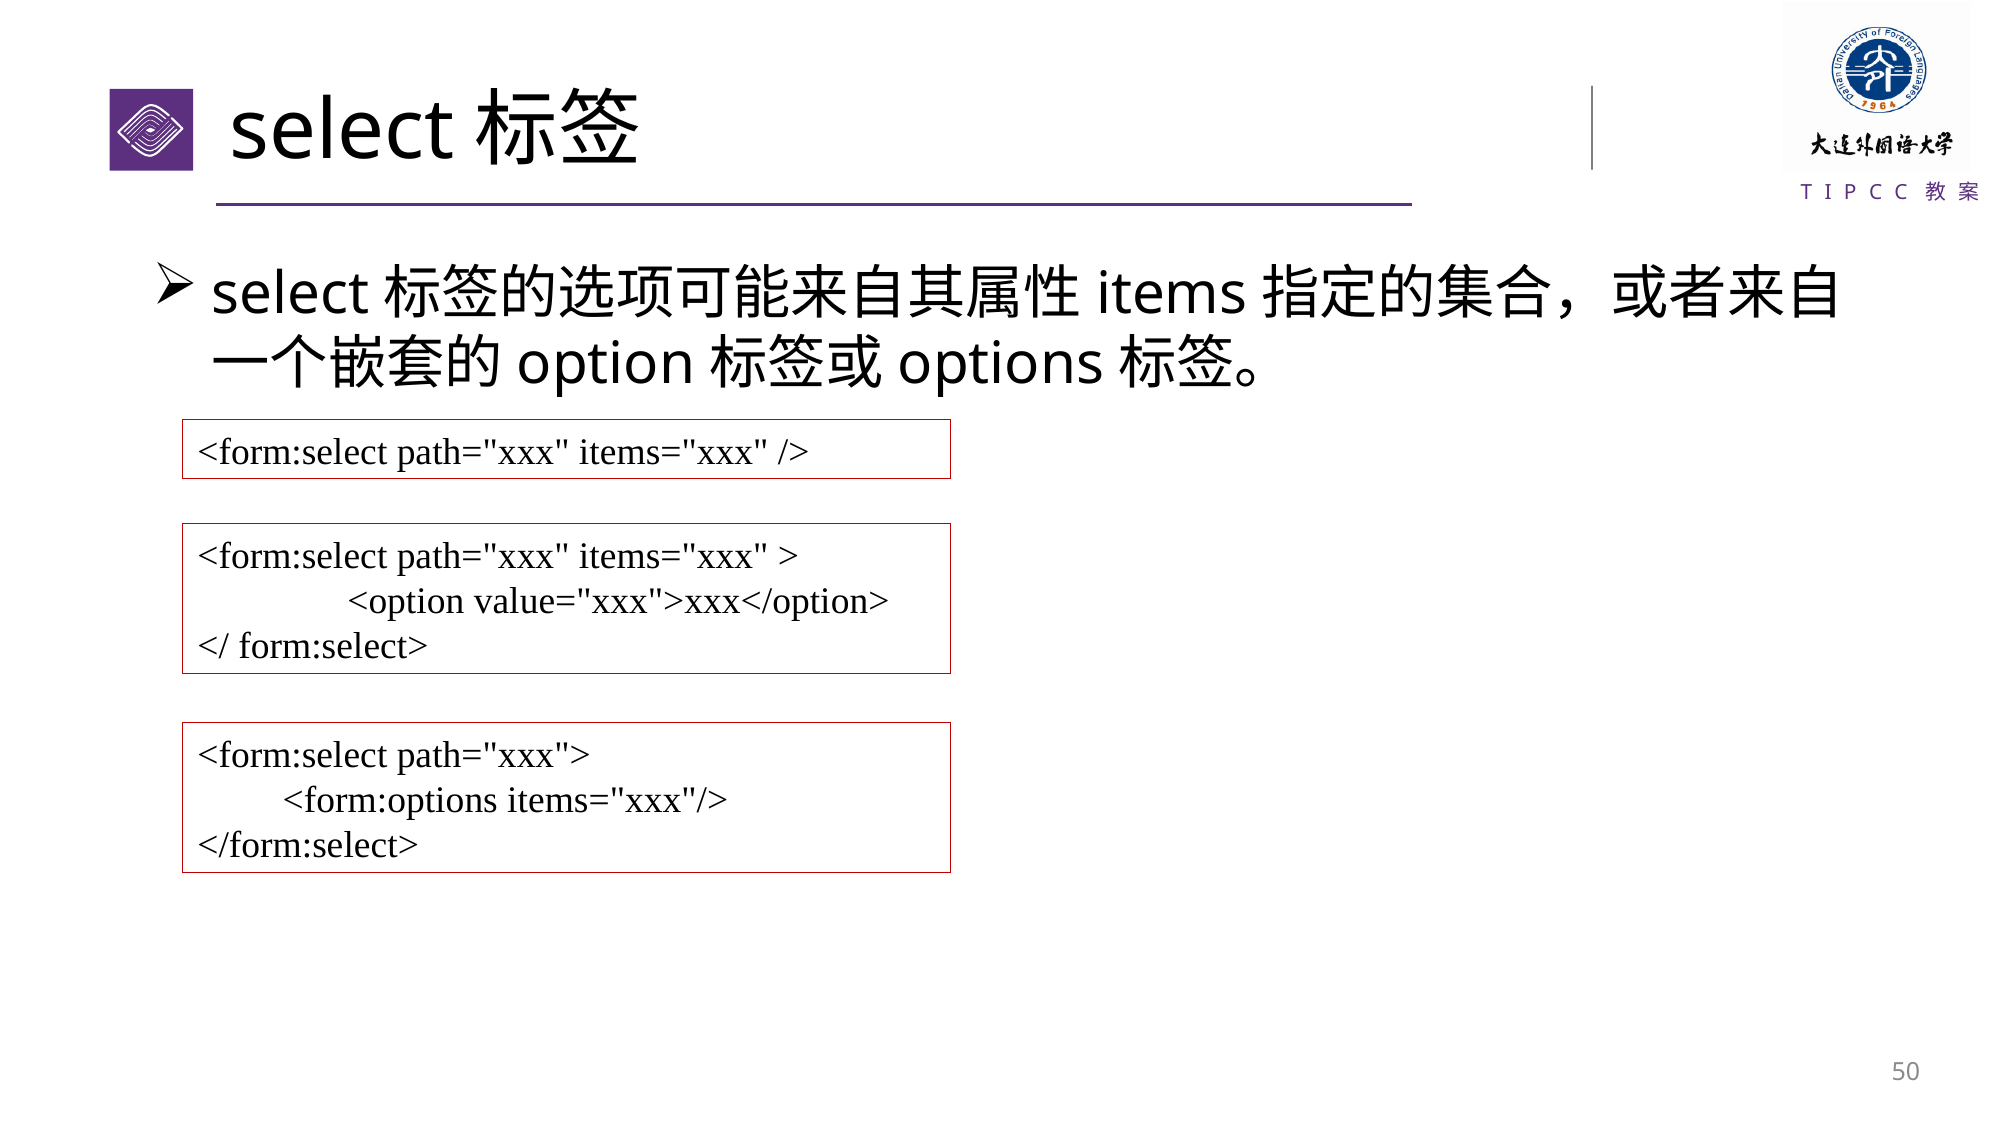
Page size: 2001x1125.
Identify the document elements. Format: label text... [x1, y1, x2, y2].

title select标签 [214, 59, 1564, 205]
text_box <form:select path="xxx" items="xxx" > <option value="xxx">xxx</option> </ form:select> [182, 523, 951, 674]
slide_number 49 [1485, 1042, 1936, 1103]
list select标签的选项可能来自其属性items指定的集合，或者来自一个嵌套的option标签或options标签。 [137, 247, 1863, 1001]
text_box <form:select path="xxx"> <form:options items="xxx"/> </form:select> [182, 722, 951, 873]
picture [1782, 2, 1971, 172]
text_box <form:select path="xxx" items="xxx" /> [182, 419, 951, 479]
